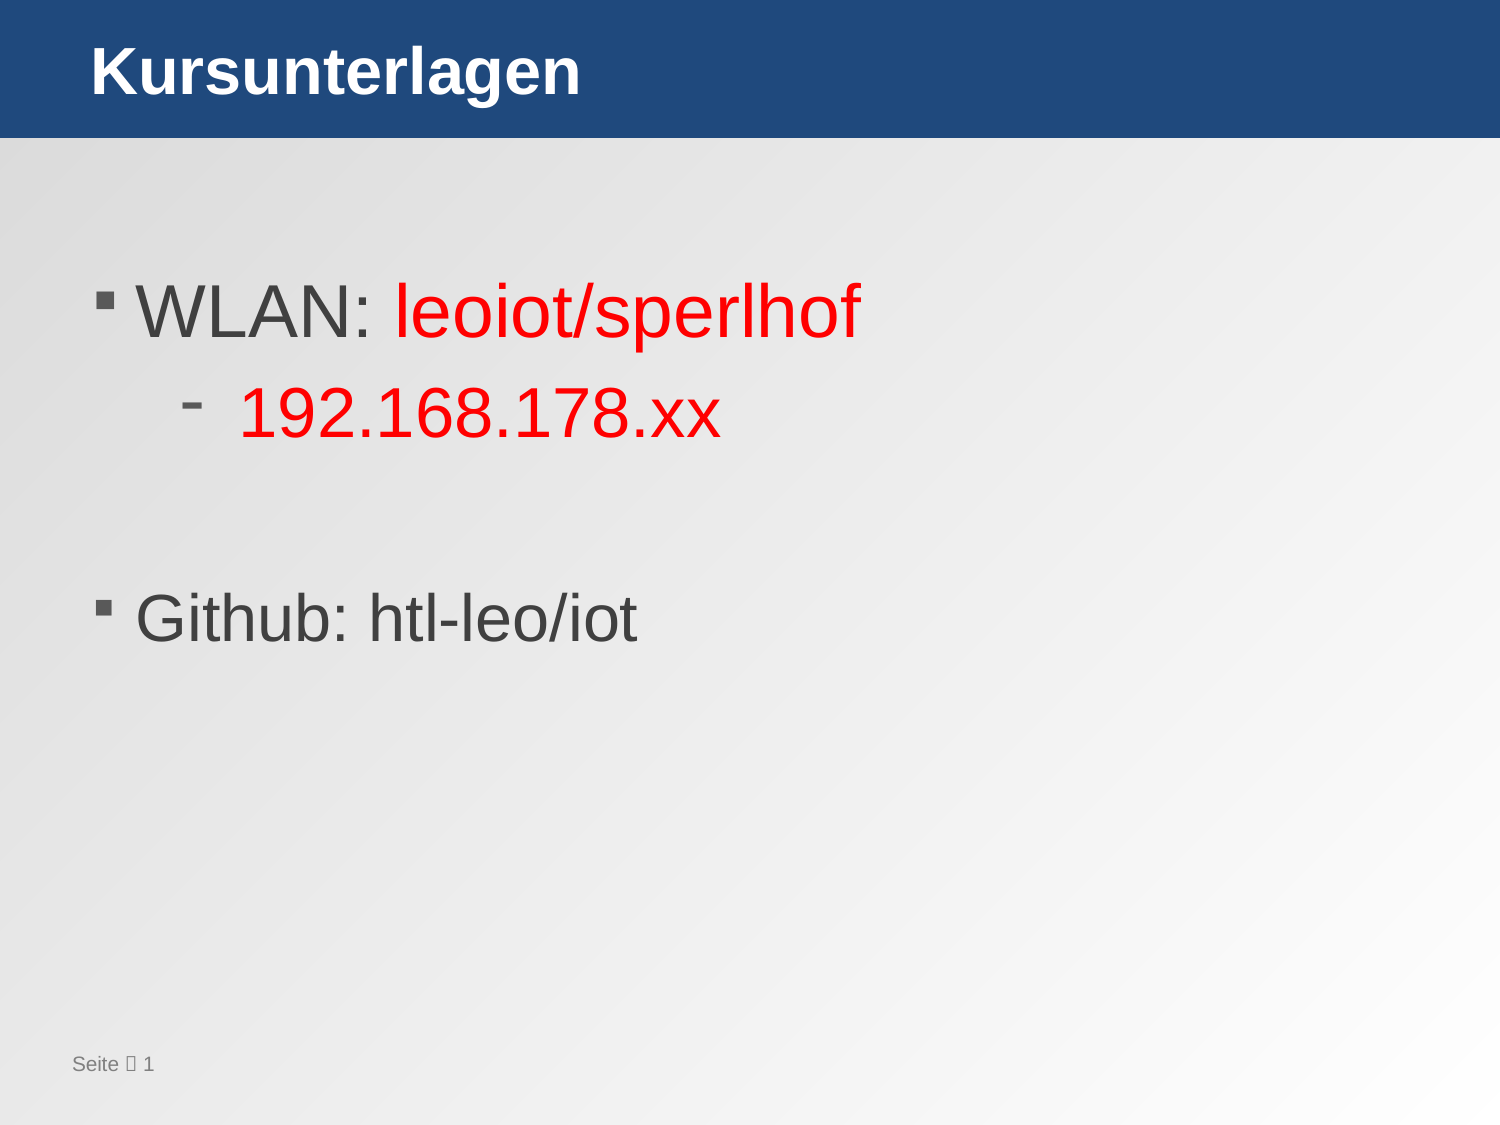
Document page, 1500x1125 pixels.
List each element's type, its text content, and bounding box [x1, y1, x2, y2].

title Kursunterlagen [75, 20, 1425, 208]
list WLAN: leoiot/sperlhof 192.168.178.xx Github: htl-leo/iot [76, 255, 1424, 1012]
